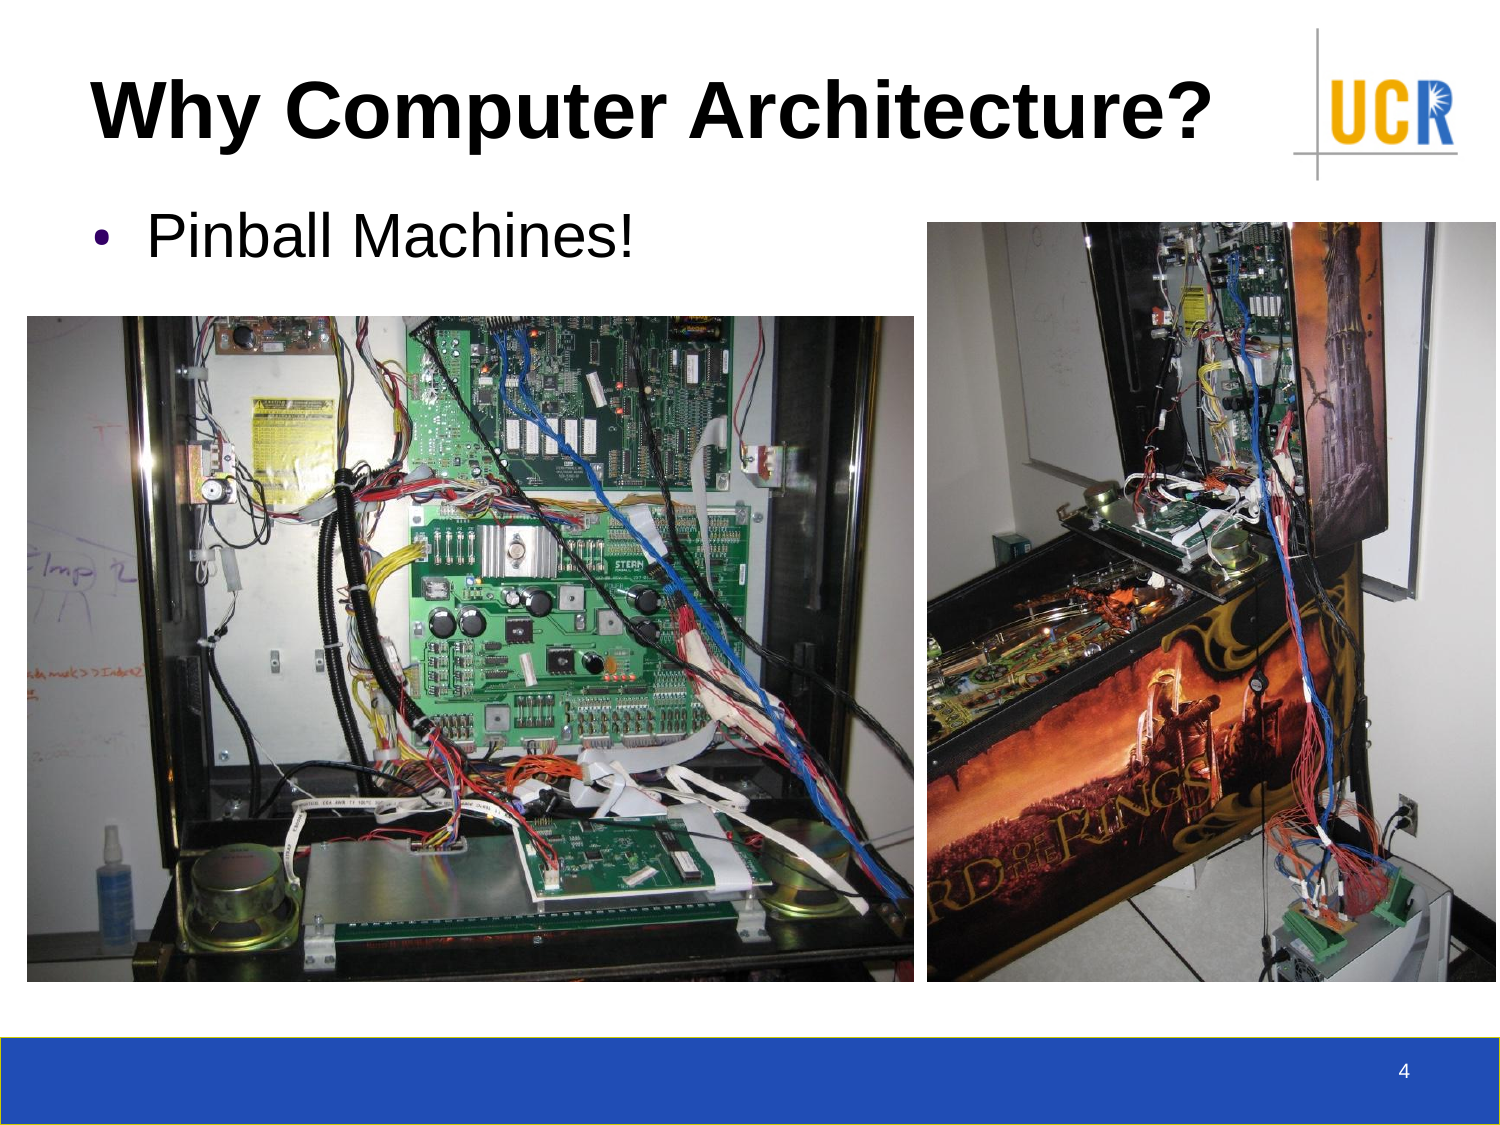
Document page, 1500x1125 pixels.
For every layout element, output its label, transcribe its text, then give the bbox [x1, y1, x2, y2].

picture [1282, 0, 1500, 196]
title Why Computer Architecture? [75, 37, 1300, 163]
picture [27, 316, 914, 982]
slide_number ‹#› [1074, 1050, 1425, 1100]
list Pinball Machines! [75, 187, 1425, 1025]
picture [926, 222, 1497, 982]
